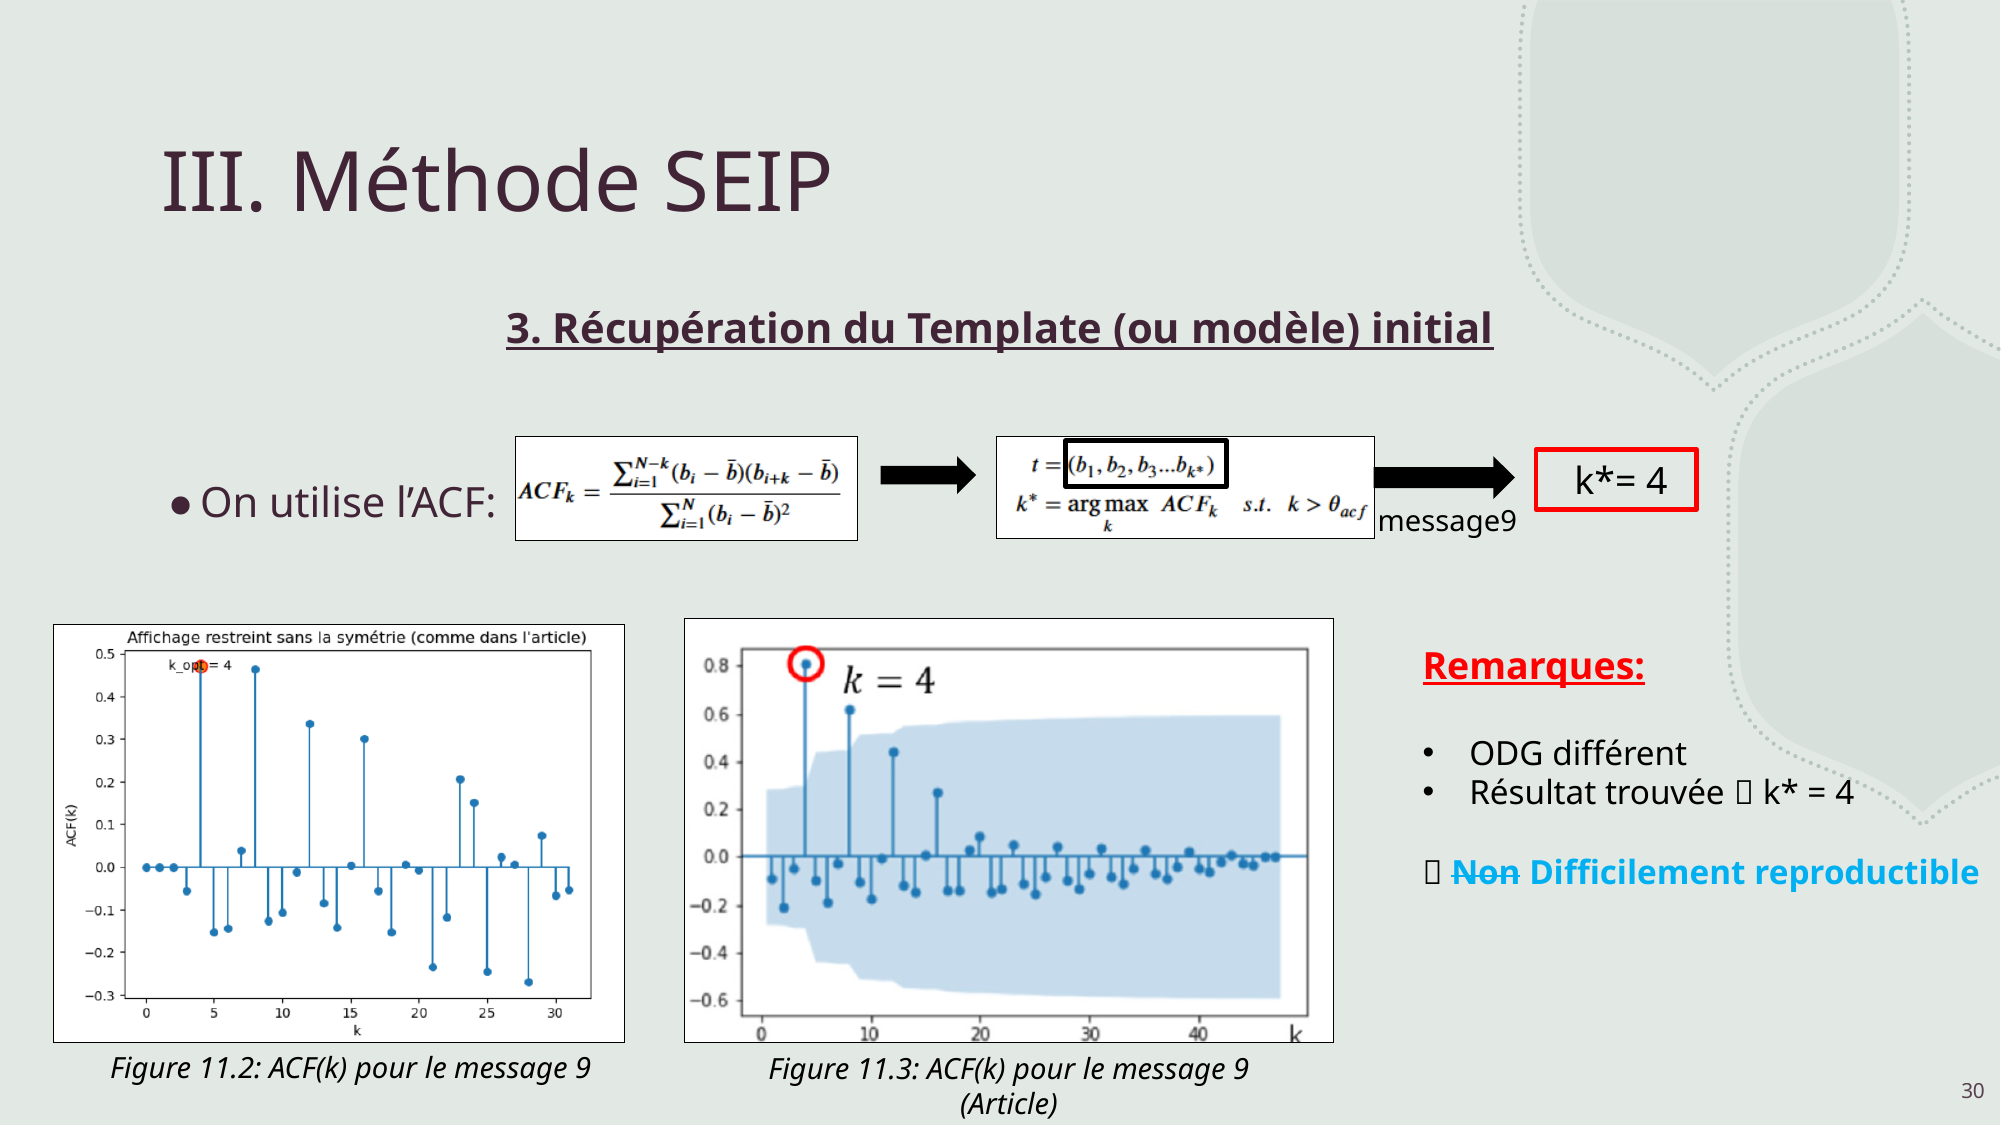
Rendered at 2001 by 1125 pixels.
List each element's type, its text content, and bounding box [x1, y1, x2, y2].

text_box Remarques: ODG différent Résultat trouvée  k* = 4  Non Difficilement reproductible [1407, 634, 2000, 979]
text_box message9 [1356, 494, 1539, 545]
text_box Figure 11.3: ACF(k) pour le message 9 (Article) [733, 1043, 1285, 1125]
text_box 3. Récupération du Template (ou modèle) initial [129, 289, 1870, 411]
text_box k*= 4 [1535, 449, 1697, 510]
title III. Méthode SEIP [146, 91, 1635, 266]
picture [514, 436, 858, 541]
slide_number 30 [1915, 1062, 2000, 1122]
text_box [880, 456, 977, 495]
picture [684, 618, 1334, 1043]
picture [995, 436, 1375, 539]
text_box [1375, 456, 1515, 494]
text_box Figure 11.2: ACF(k) pour le message 9 [85, 1043, 624, 1092]
text_box On utilise l’ACF: [145, 392, 1886, 771]
picture [53, 624, 625, 1043]
